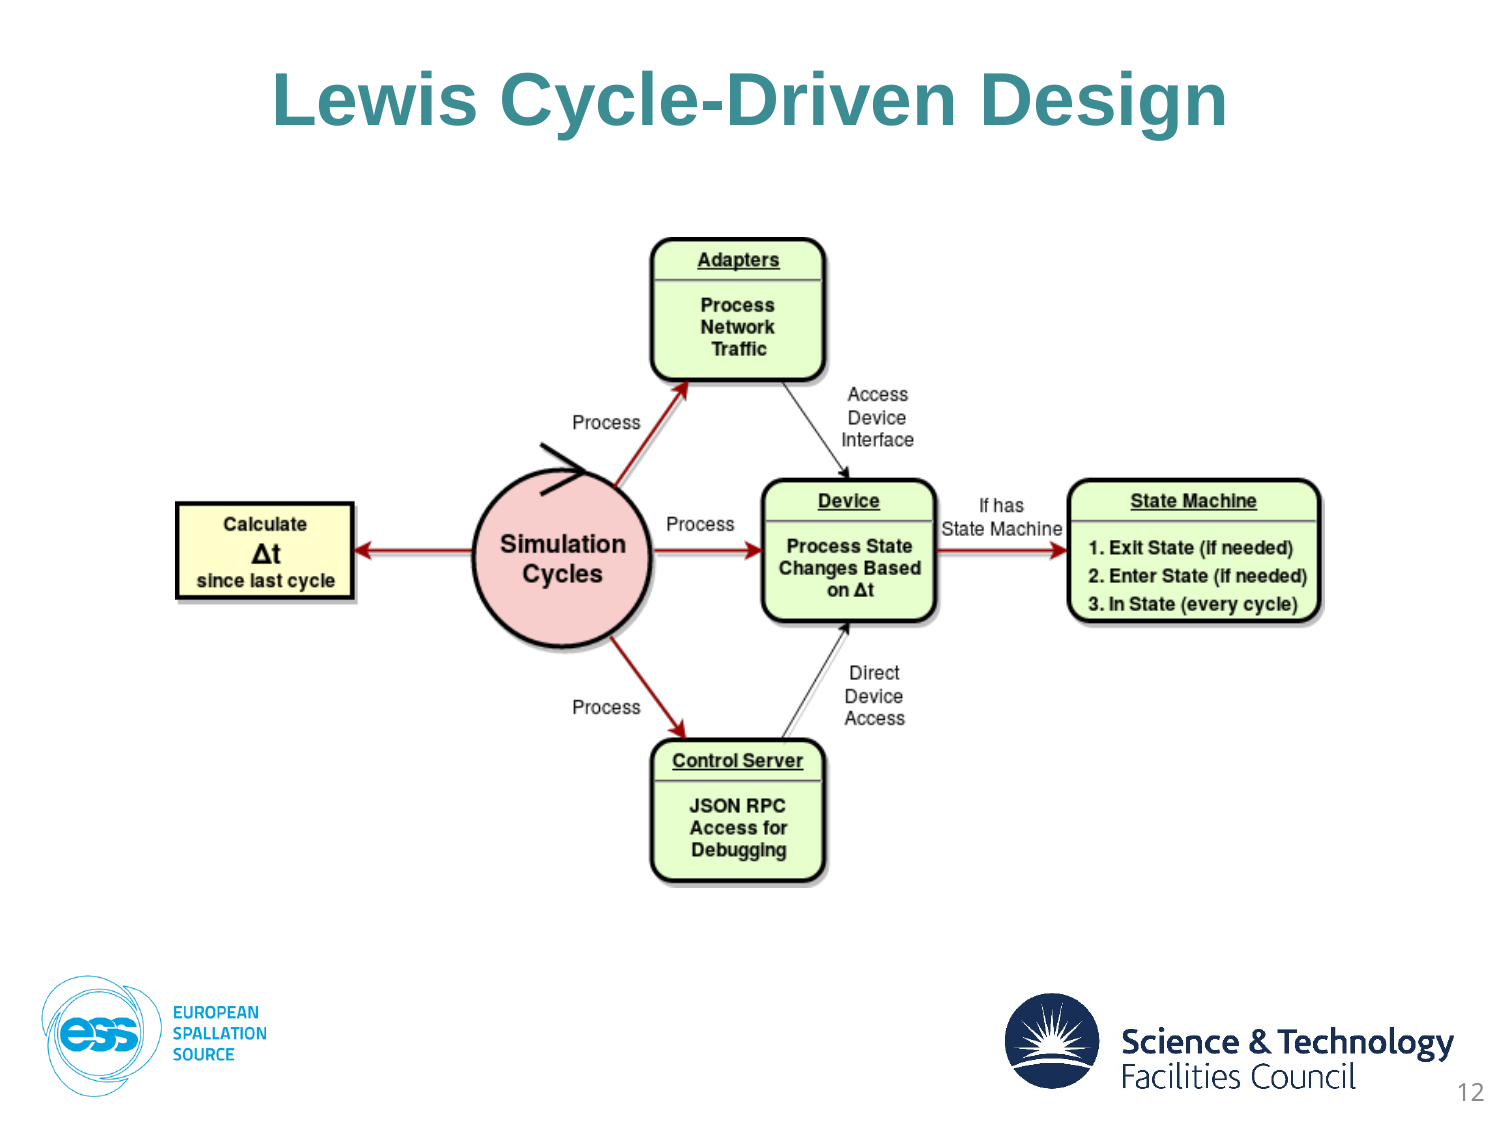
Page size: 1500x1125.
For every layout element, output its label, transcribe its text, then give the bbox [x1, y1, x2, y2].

picture [41, 975, 266, 1097]
title Lewis Cycle-Driven Design [0, 30, 1500, 161]
picture [175, 237, 1325, 888]
slide_number 12 [1387, 1064, 1500, 1124]
picture [1003, 991, 1454, 1090]
